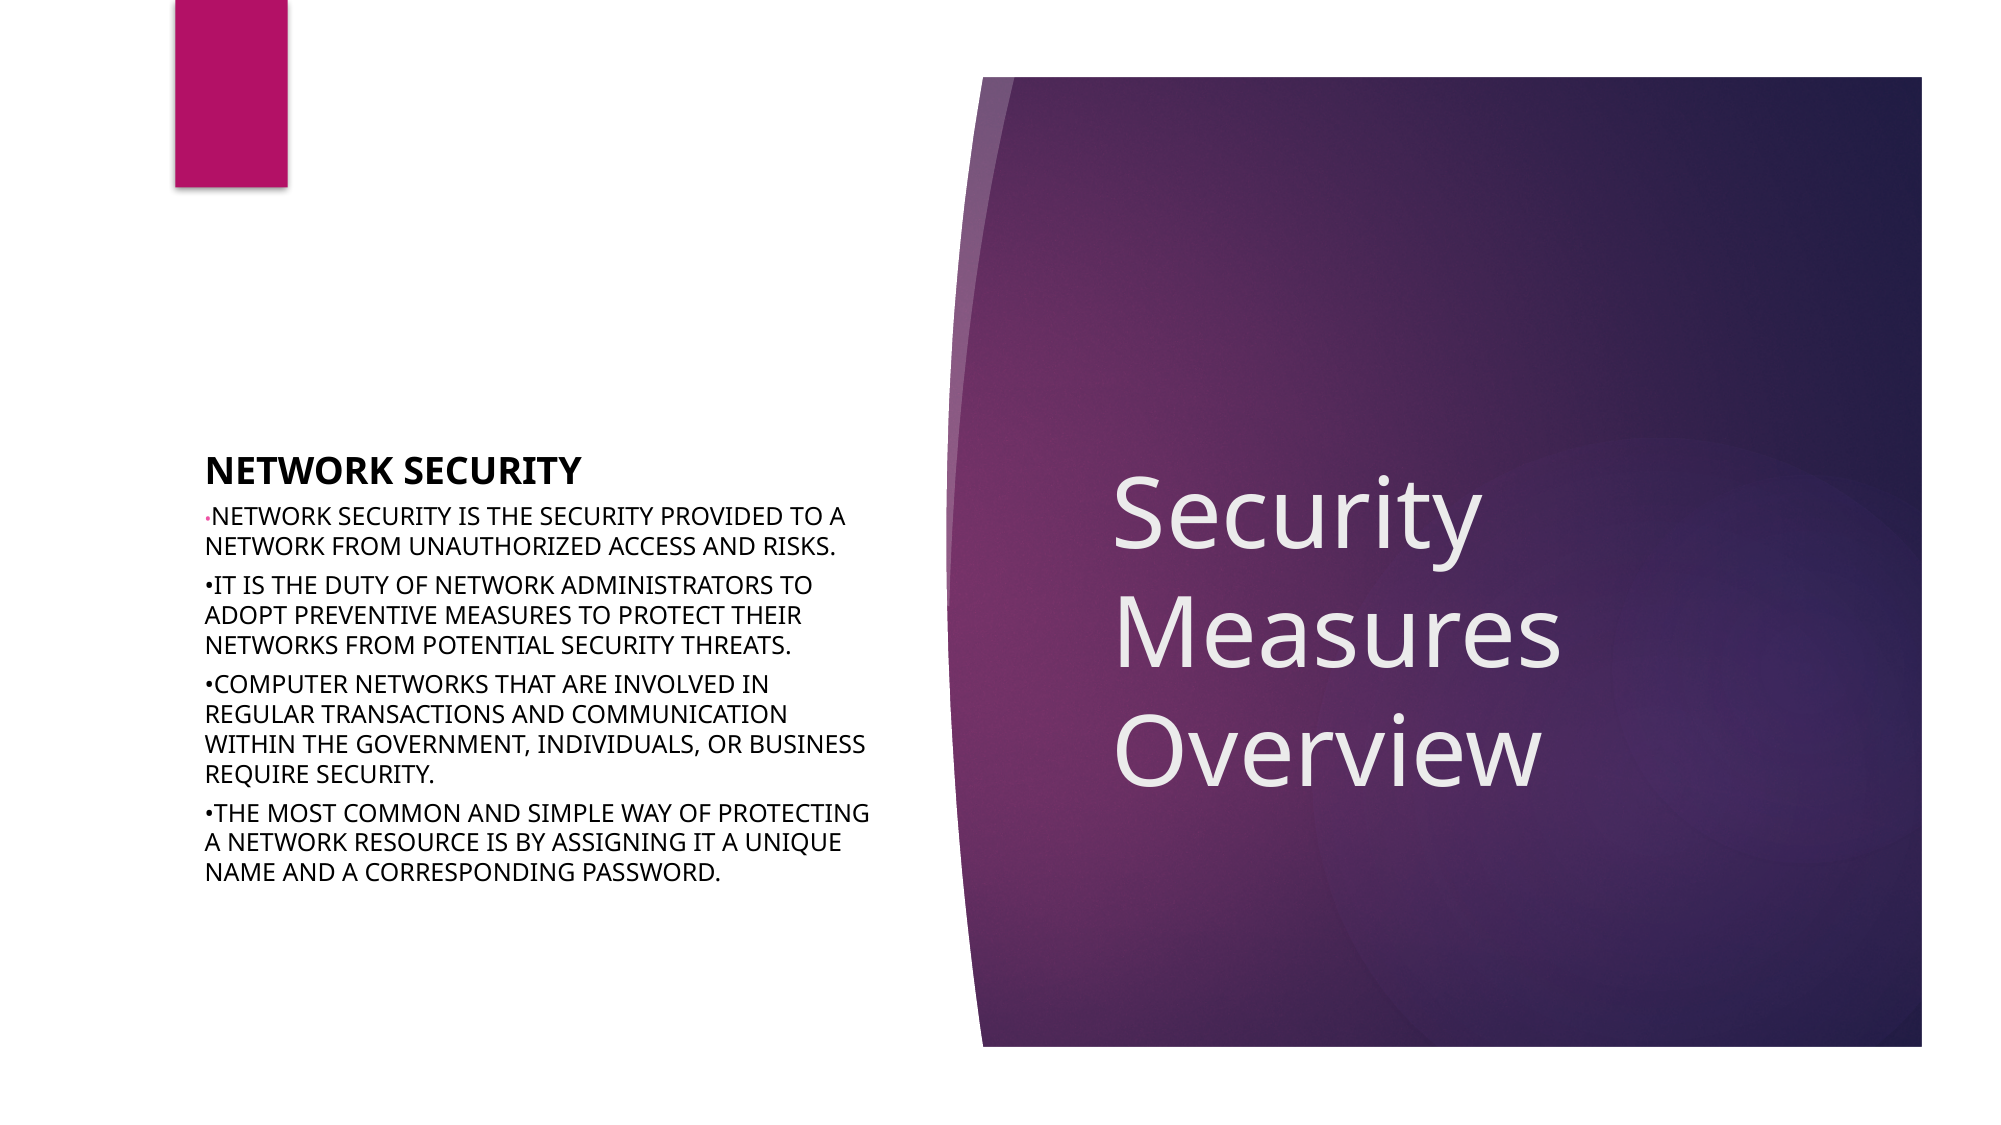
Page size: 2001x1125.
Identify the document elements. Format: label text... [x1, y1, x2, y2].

title Security Measures Overview [1096, 439, 1811, 814]
list Network security •Network security is the security provided to a network from unauthorized access and risks. •It is the duty of network administrators to adopt preventive measures to protect their networks from potential security threats. •Computer networks that are involved in regular transactions and communication within the government, individuals, or business require security. •The most common and simple way of protecting a network resource is by assigning it a unique name and a corresponding password. [189, 439, 895, 915]
